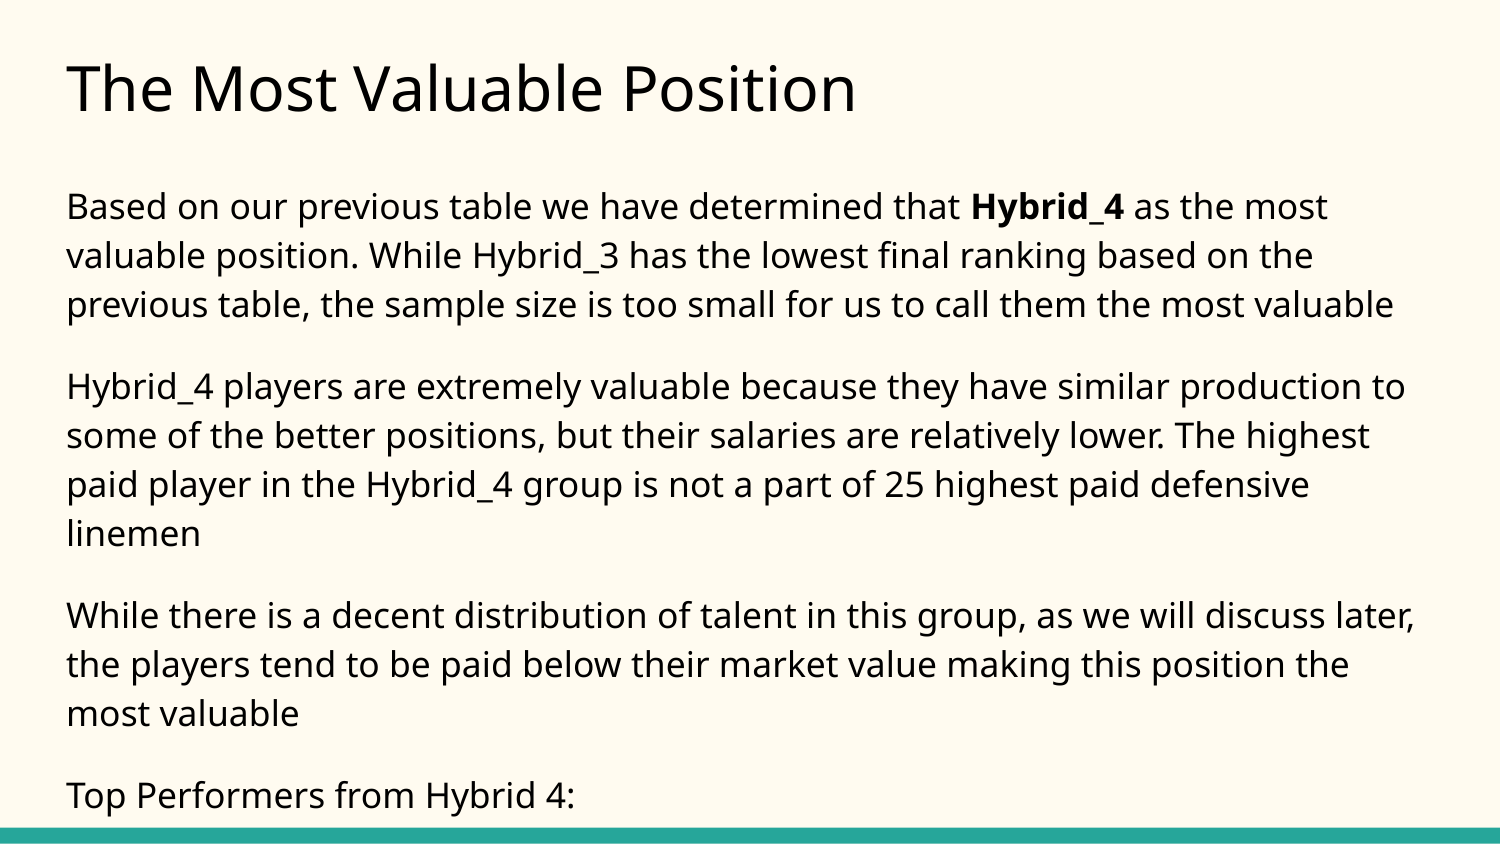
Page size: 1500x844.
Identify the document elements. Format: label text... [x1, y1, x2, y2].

title The Most Valuable Position [51, 33, 1449, 135]
list Based on our previous table we have determined that Hybrid_4 as the most valuable position. While Hybrid_3 has the lowest final ranking based on the previous table, the sample size is too small for us to call them the most valuable Hybrid_4 players are extremely valuable because they have similar production to some of the better positions, but their salaries are relatively lower. The highest paid player in the Hybrid_4 group is not a part of 25 highest paid defensive linemen While there is a decent distribution of talent in this group, as we will discuss later, the players tend to be paid below their market value making this position the most valuable Top Performers from Hybrid 4: Cameron Heyward, Ndamukong Suh, Jonathan Allen, and Denico Autry [51, 162, 1449, 705]
